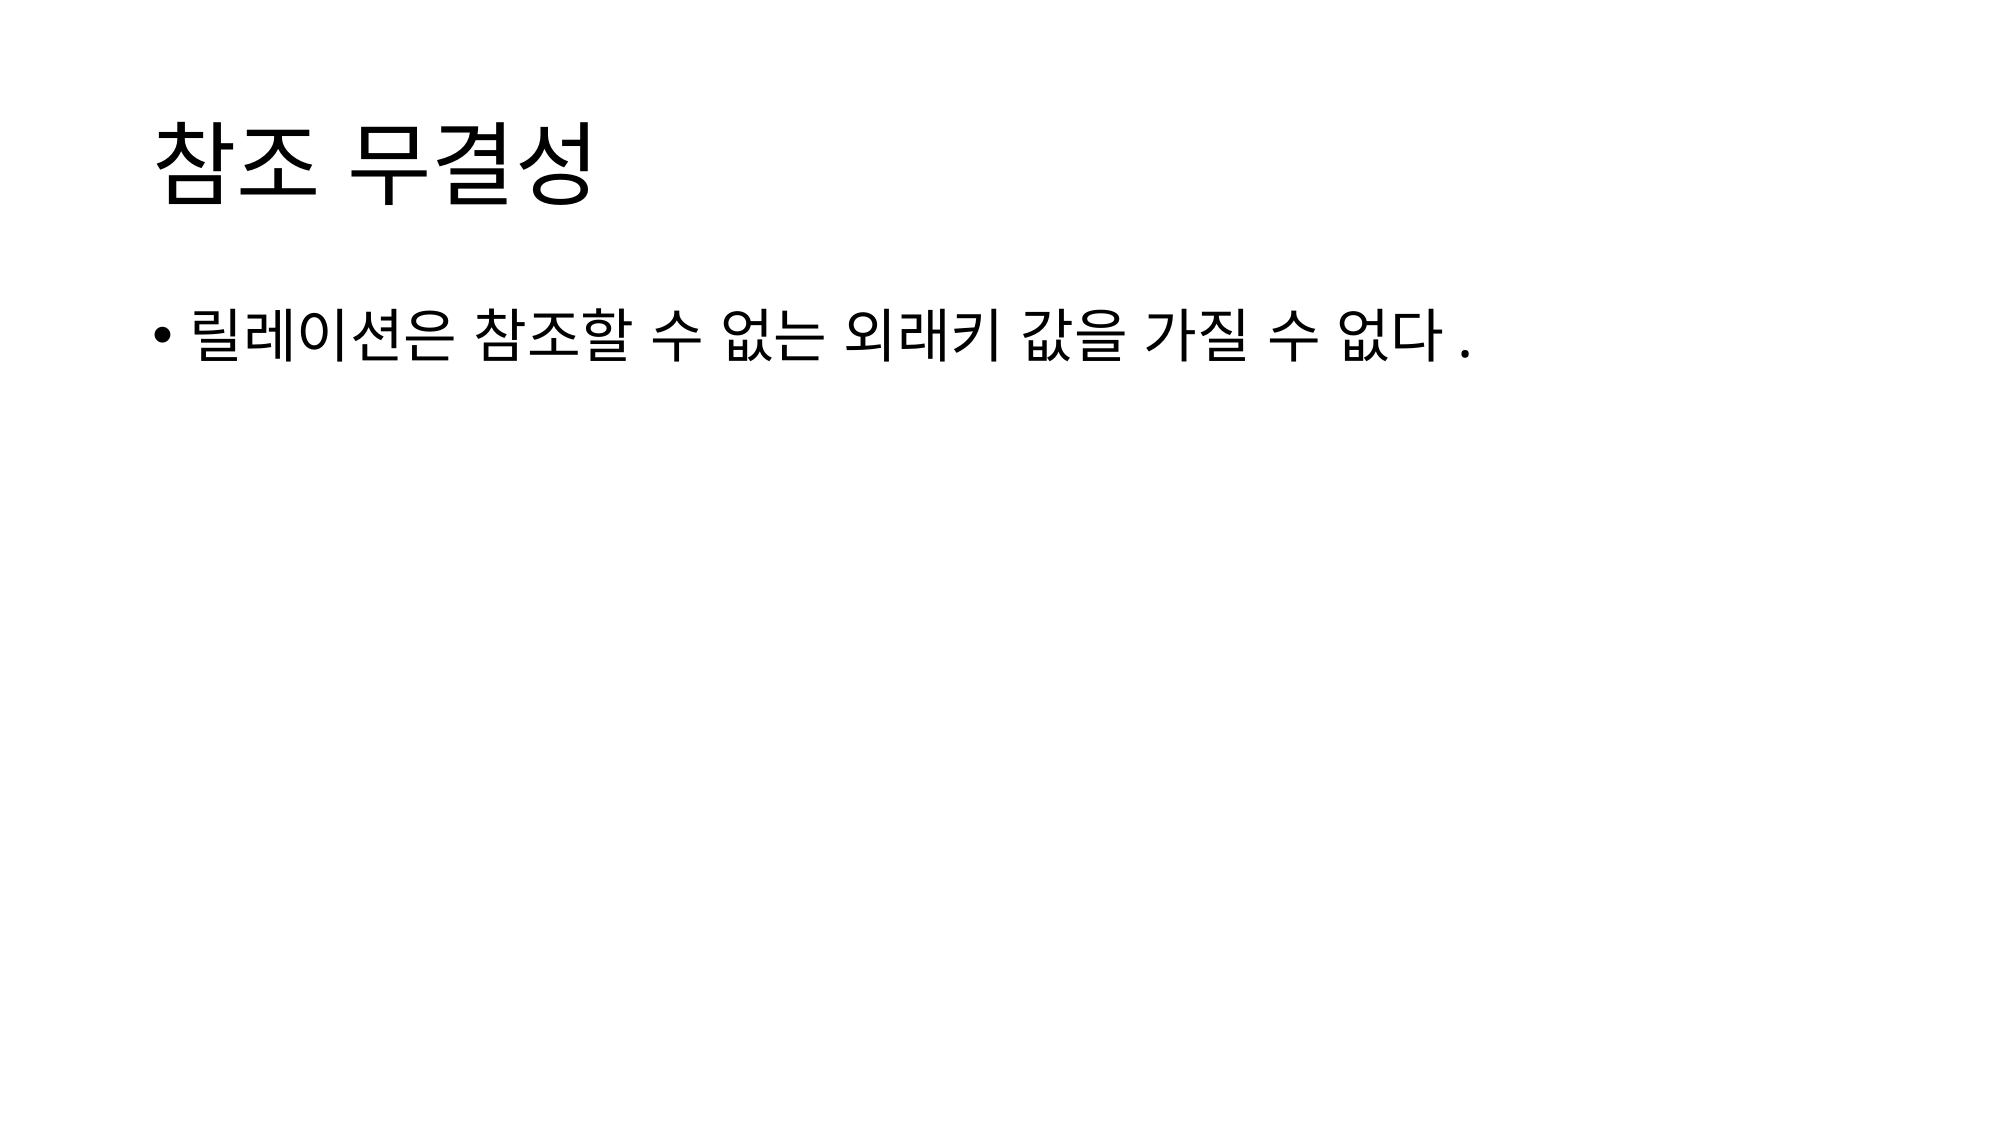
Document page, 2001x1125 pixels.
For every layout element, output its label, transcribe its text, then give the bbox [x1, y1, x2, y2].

list 릴레이션은 참조할 수 없는 외래키 값을 가질 수 없다. [137, 299, 1863, 1014]
title 참조 무결성 [137, 59, 1863, 278]
